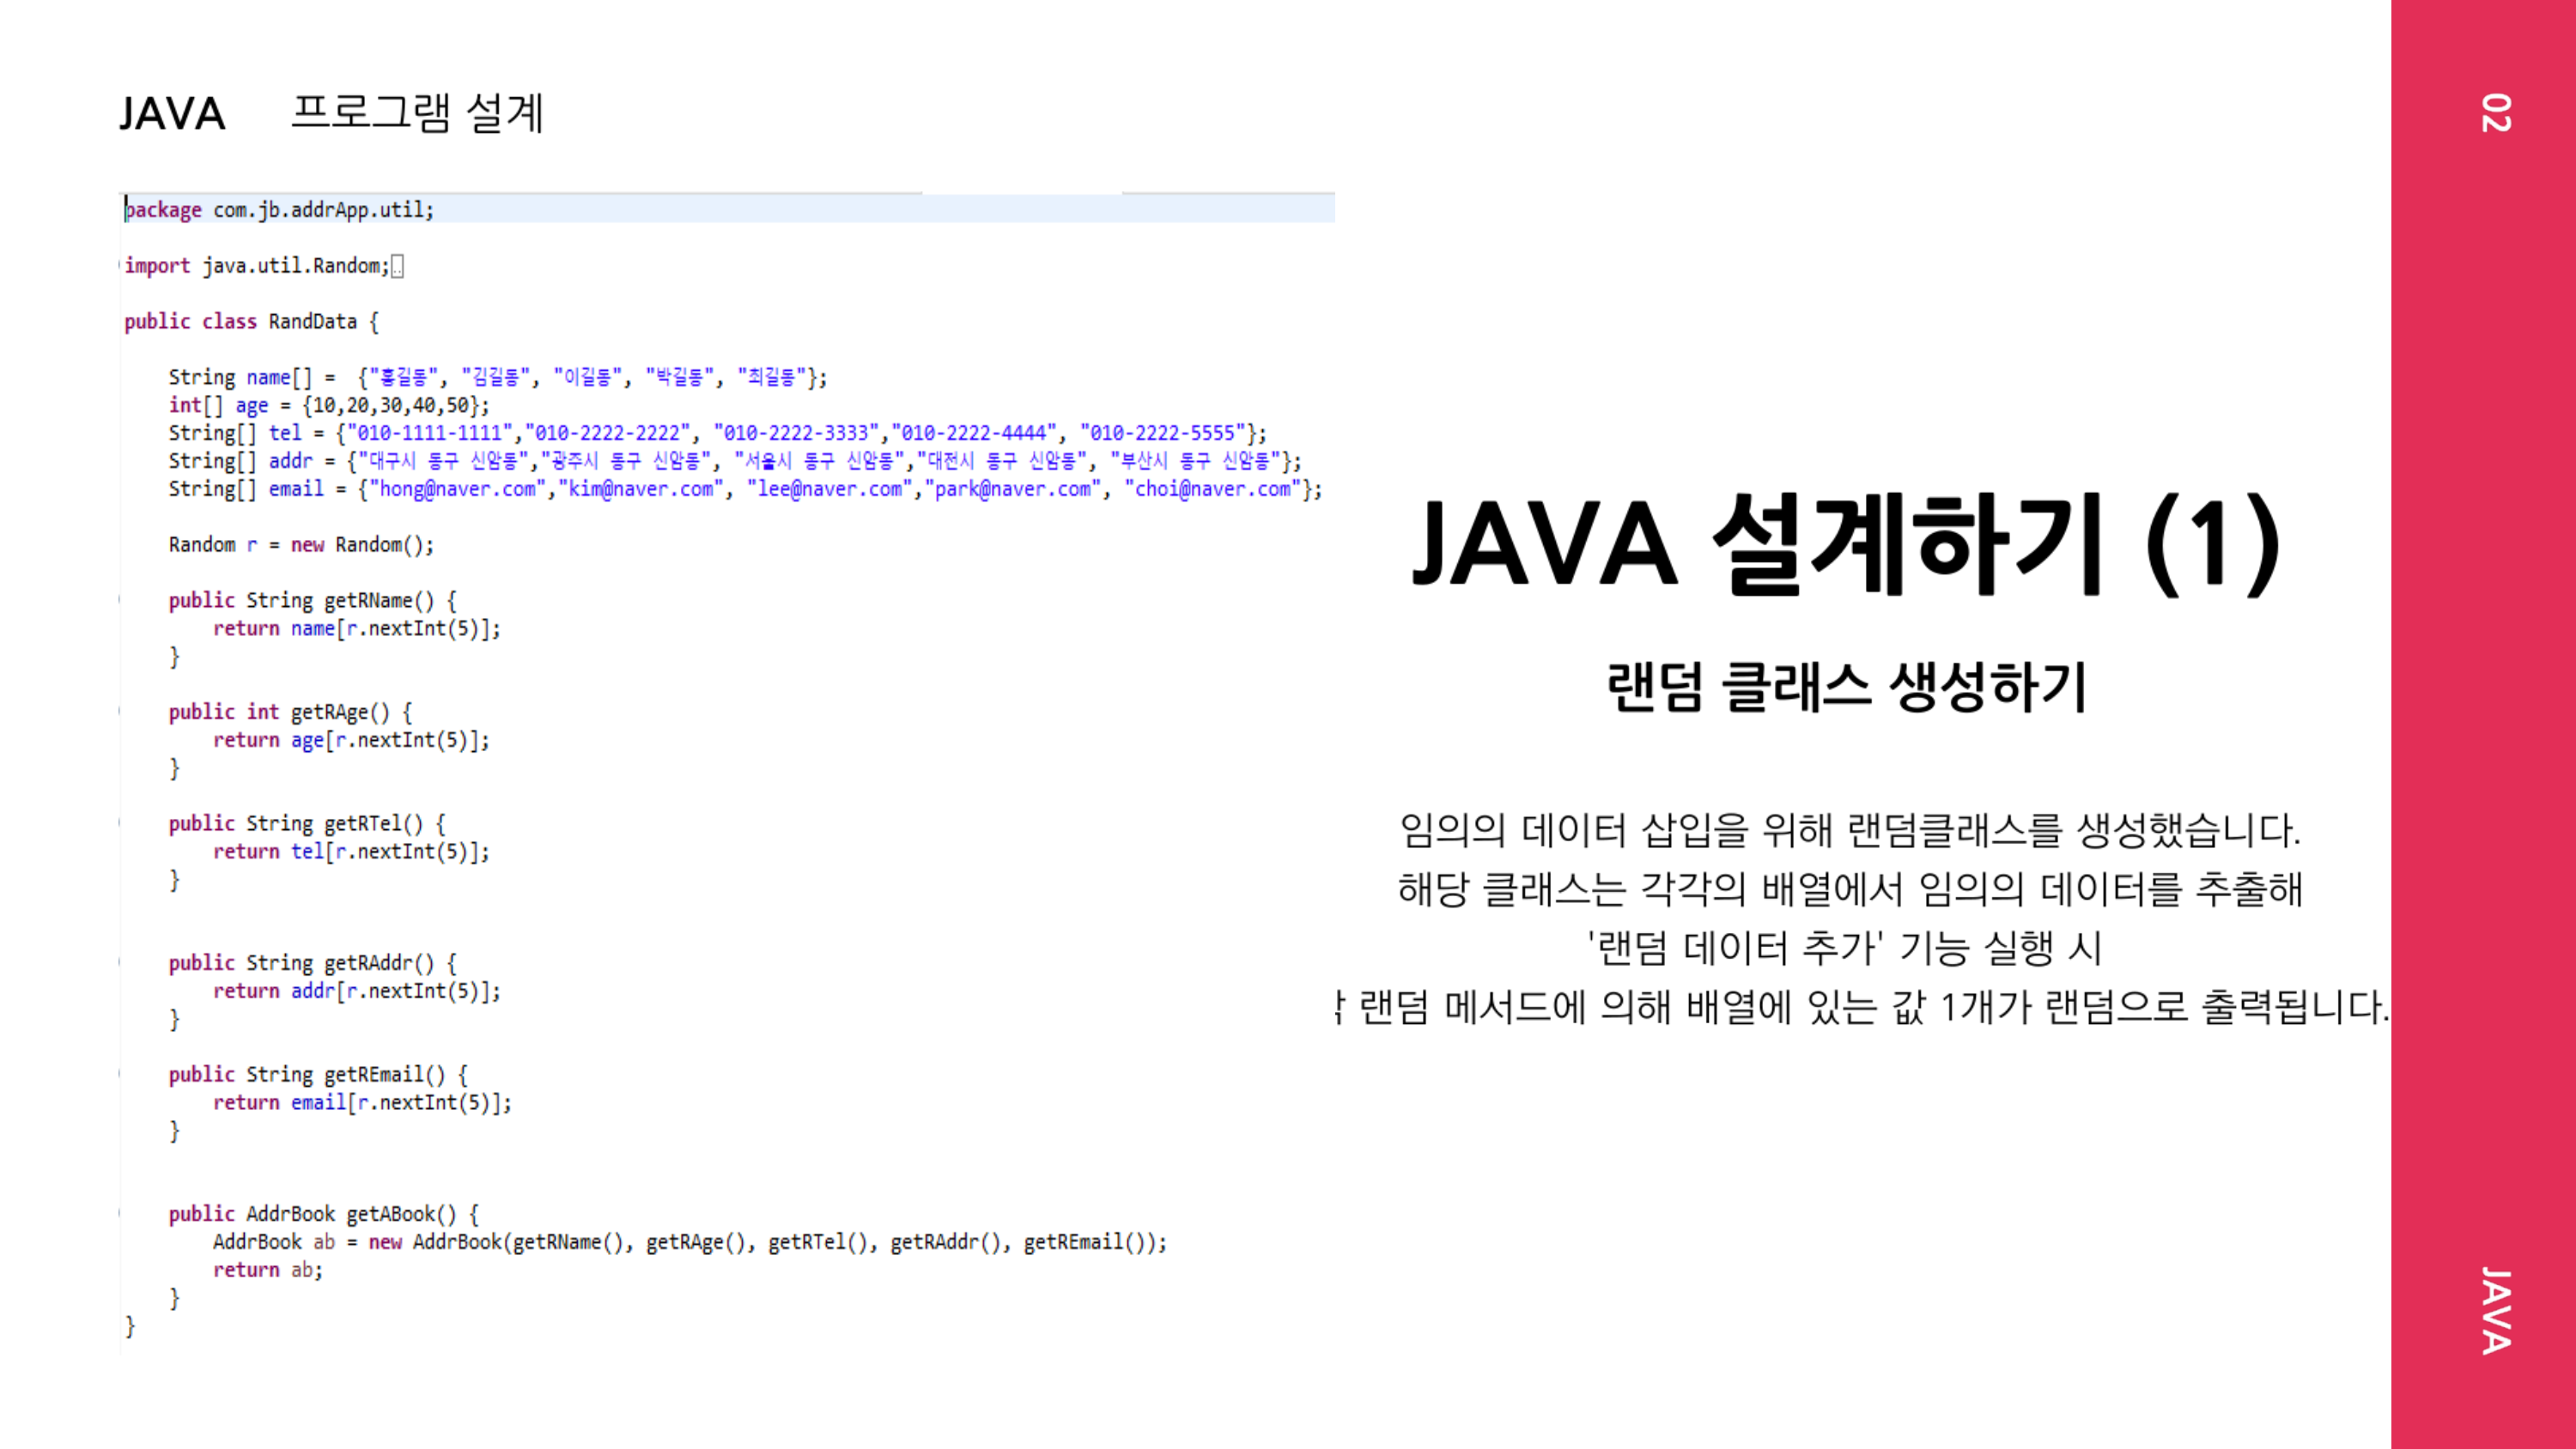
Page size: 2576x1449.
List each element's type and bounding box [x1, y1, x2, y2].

picture [1336, 450, 2336, 738]
picture [284, 76, 565, 154]
text_box [2391, 0, 2576, 1449]
picture [112, 76, 246, 154]
picture [1336, 798, 2414, 1058]
text_box [2475, 91, 2527, 1356]
text_box [118, 191, 1336, 1355]
